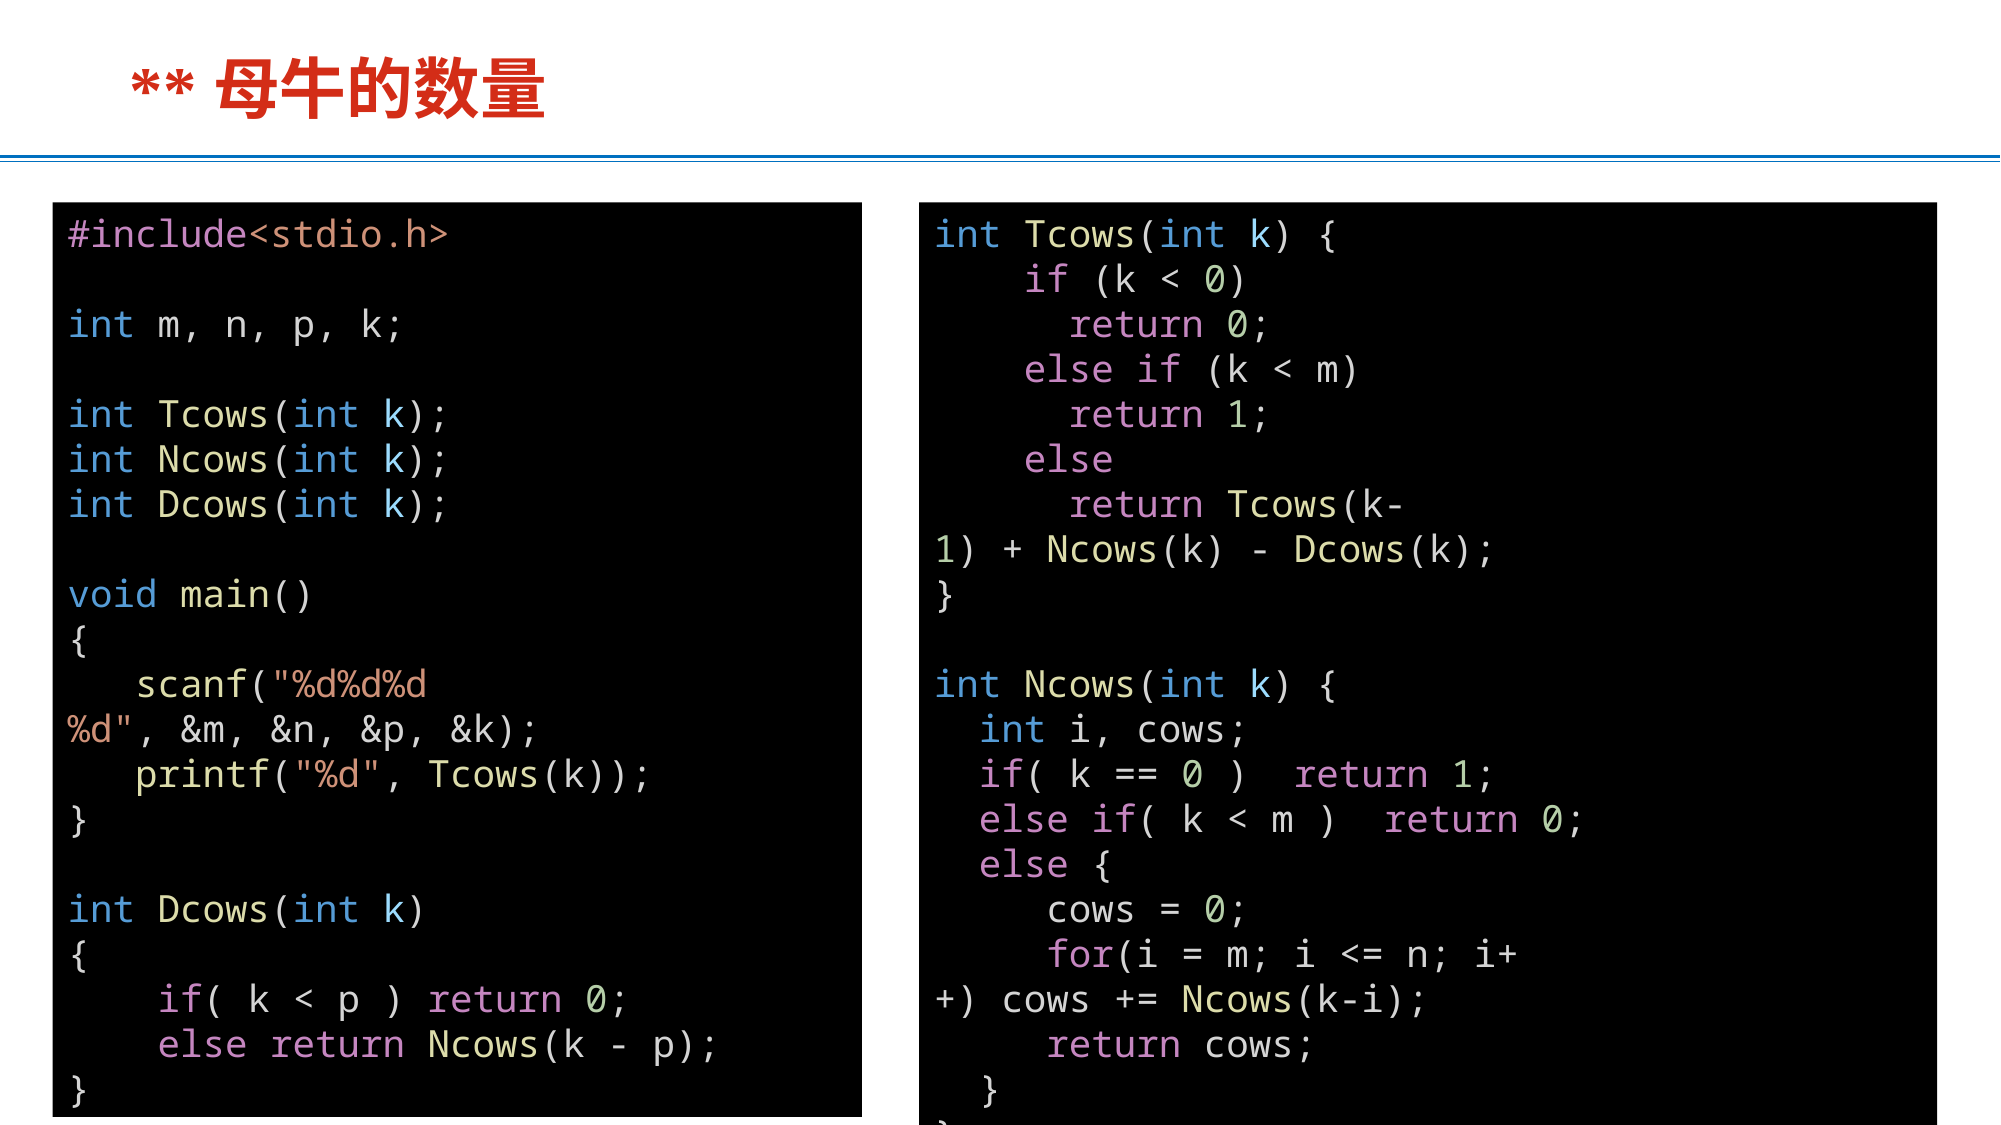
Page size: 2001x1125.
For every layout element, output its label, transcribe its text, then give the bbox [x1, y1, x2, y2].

text_box **母牛的数量 [115, 42, 906, 135]
text_box #include<stdio.h> int m, n, p, k; int Tcows(int k); int Ncows(int k); int Dcows(int k); void main() { scanf("%d%d%d%d", &m, &n, &p, &k); printf("%d", Tcows(k)); } int Dcows(int k) { if( k < p ) return 0; else return Ncows(k - p); } [52, 202, 862, 1117]
text_box int Tcows(int k) { if (k < 0) return 0; else if (k < m) return 1; else return Tcows(k-1) + Ncows(k) - Dcows(k); } int Ncows(int k) { int i, cows; if( k == 0 ) return 1; else if( k < m ) return 0; else { cows = 0; for(i = m; i <= n; i++) cows += Ncows(k-i); return cows; } } [919, 202, 1938, 1125]
